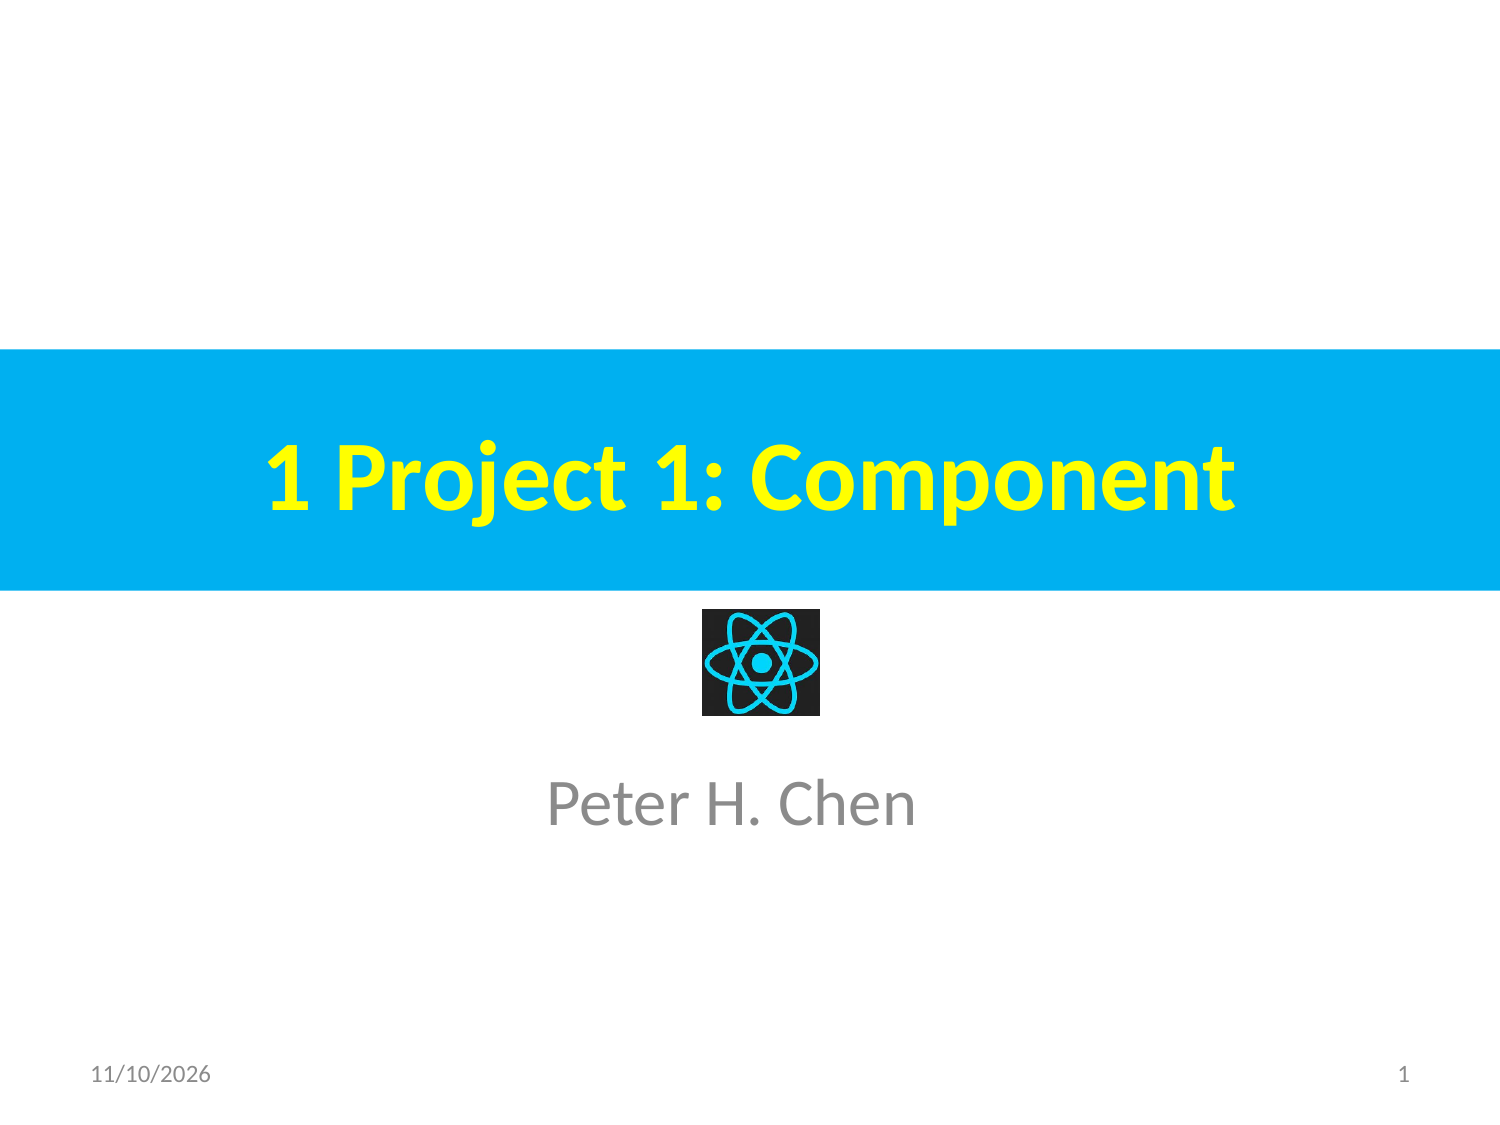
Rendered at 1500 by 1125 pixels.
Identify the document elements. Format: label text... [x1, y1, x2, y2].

subtitle Peter H. Chen [206, 751, 1257, 866]
slide_number 1 [1074, 1042, 1425, 1103]
title 1 Project 1: Component [0, 349, 1500, 591]
picture [702, 609, 821, 716]
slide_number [75, 1042, 425, 1103]
